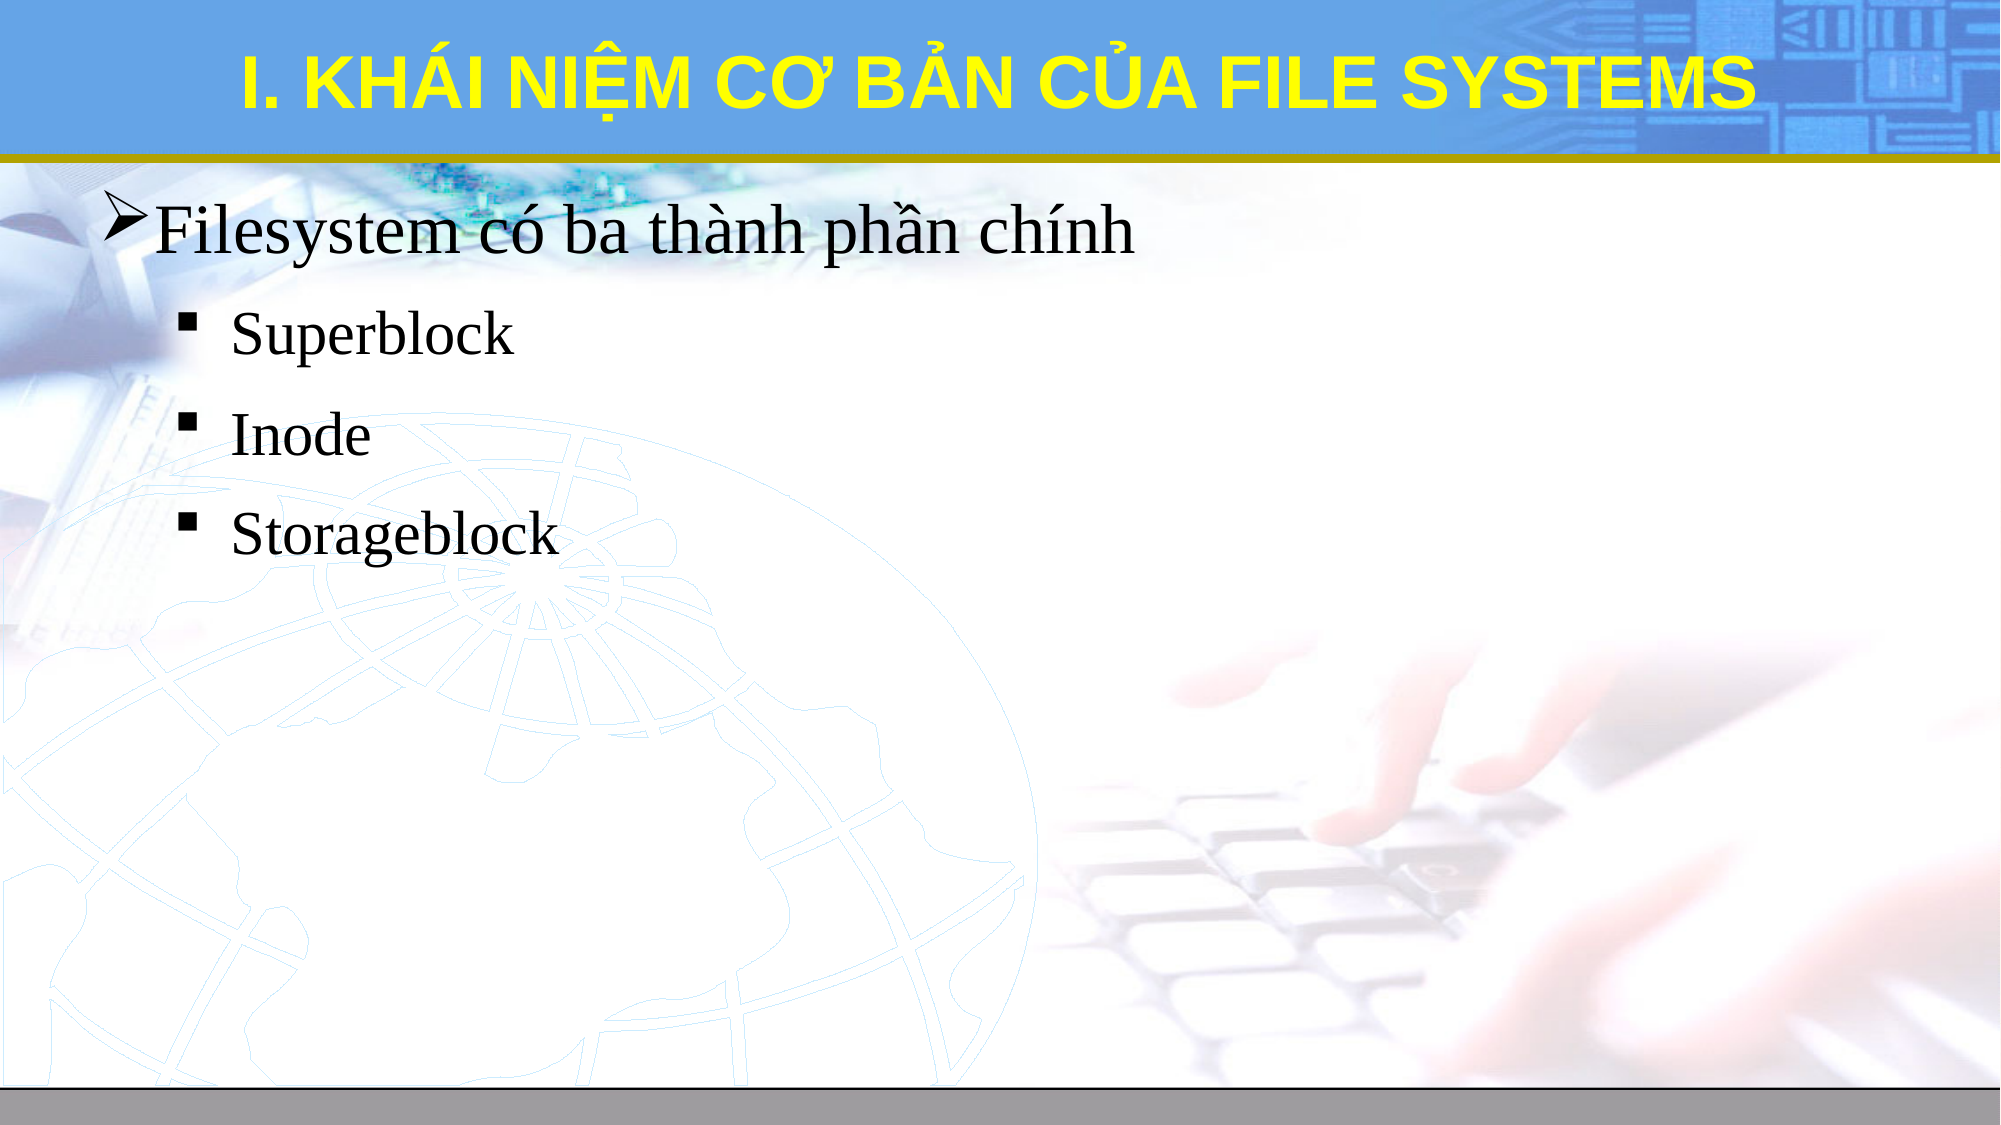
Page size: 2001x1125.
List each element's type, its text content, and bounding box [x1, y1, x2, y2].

picture [0, 0, 2001, 1125]
title I. KHÁI NIỆM CƠ BẢN CỦA FILE SYSTEMS [0, 9, 2000, 148]
list Filesystem có ba thành phần chính Superblock Inode Storageblock [83, 174, 1967, 1075]
